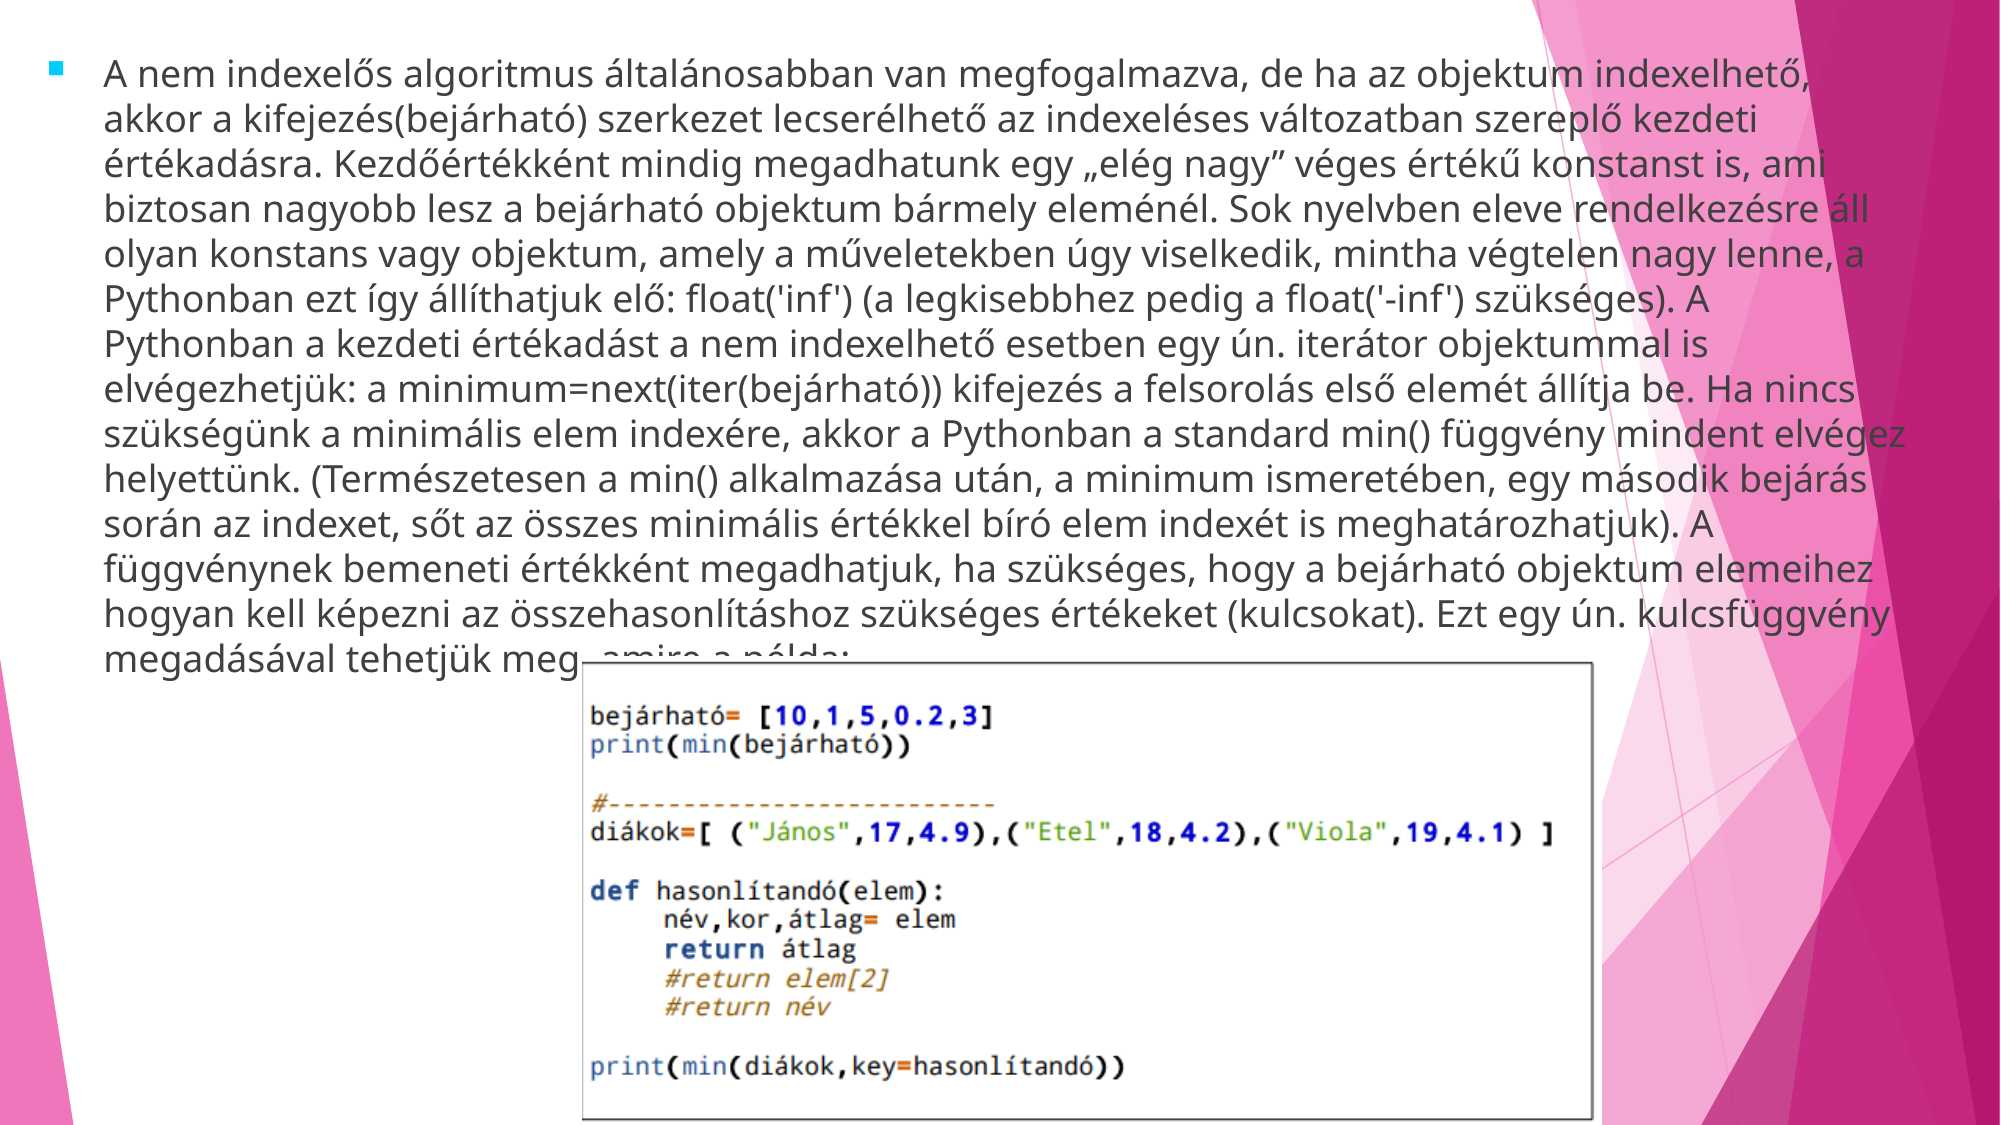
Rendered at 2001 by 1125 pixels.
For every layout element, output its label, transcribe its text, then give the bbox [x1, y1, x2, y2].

list A nem indexelős algoritmus általánosabban van megfogalmazva, de ha az objektum indexelhető, akkor a kifejezés(bejárható) szerkezet lecserélhető az indexeléses változatban szereplő kezdeti értékadásra. Kezdőértékként mindig megadhatunk egy „elég nagy” véges értékű konstanst is, ami biztosan nagyobb lesz a bejárható objektum bármely eleménél. Sok nyelvben eleve rendelkezésre áll olyan konstans vagy objektum, amely a műveletekben úgy viselkedik, mintha végtelen nagy lenne, a Pythonban ezt így állíthatjuk elő: float('inf') (a legkisebbhez pedig a float('-inf') szükséges). A Pythonban a kezdeti értékadást a nem indexelhető esetben egy ún. iterátor objektummal is elvégezhetjük: a minimum=next(iter(bejárható)) kifejezés a felsorolás első elemét állítja be. Ha nincs szükségünk a minimális elem indexére, akkor a Pythonban a standard min() függvény mindent elvégez helyettünk. (Természetesen a min() alkalmazása után, a minimum ismeretében, egy második bejárás során az indexet, sőt az összes minimális értékkel bíró elem indexét is meghatározhatjuk). A függvénynek bemeneti értékként megadhatjuk, ha szükséges, hogy a bejárható objektum elemeihez hogyan kell képezni az összehasonlításhoz szükséges értékeket (kulcsokat). Ezt egy ún. kulcsfüggvény megadásával tehetjük meg, amire a példa: [32, 42, 1924, 1056]
picture [582, 656, 1602, 1125]
